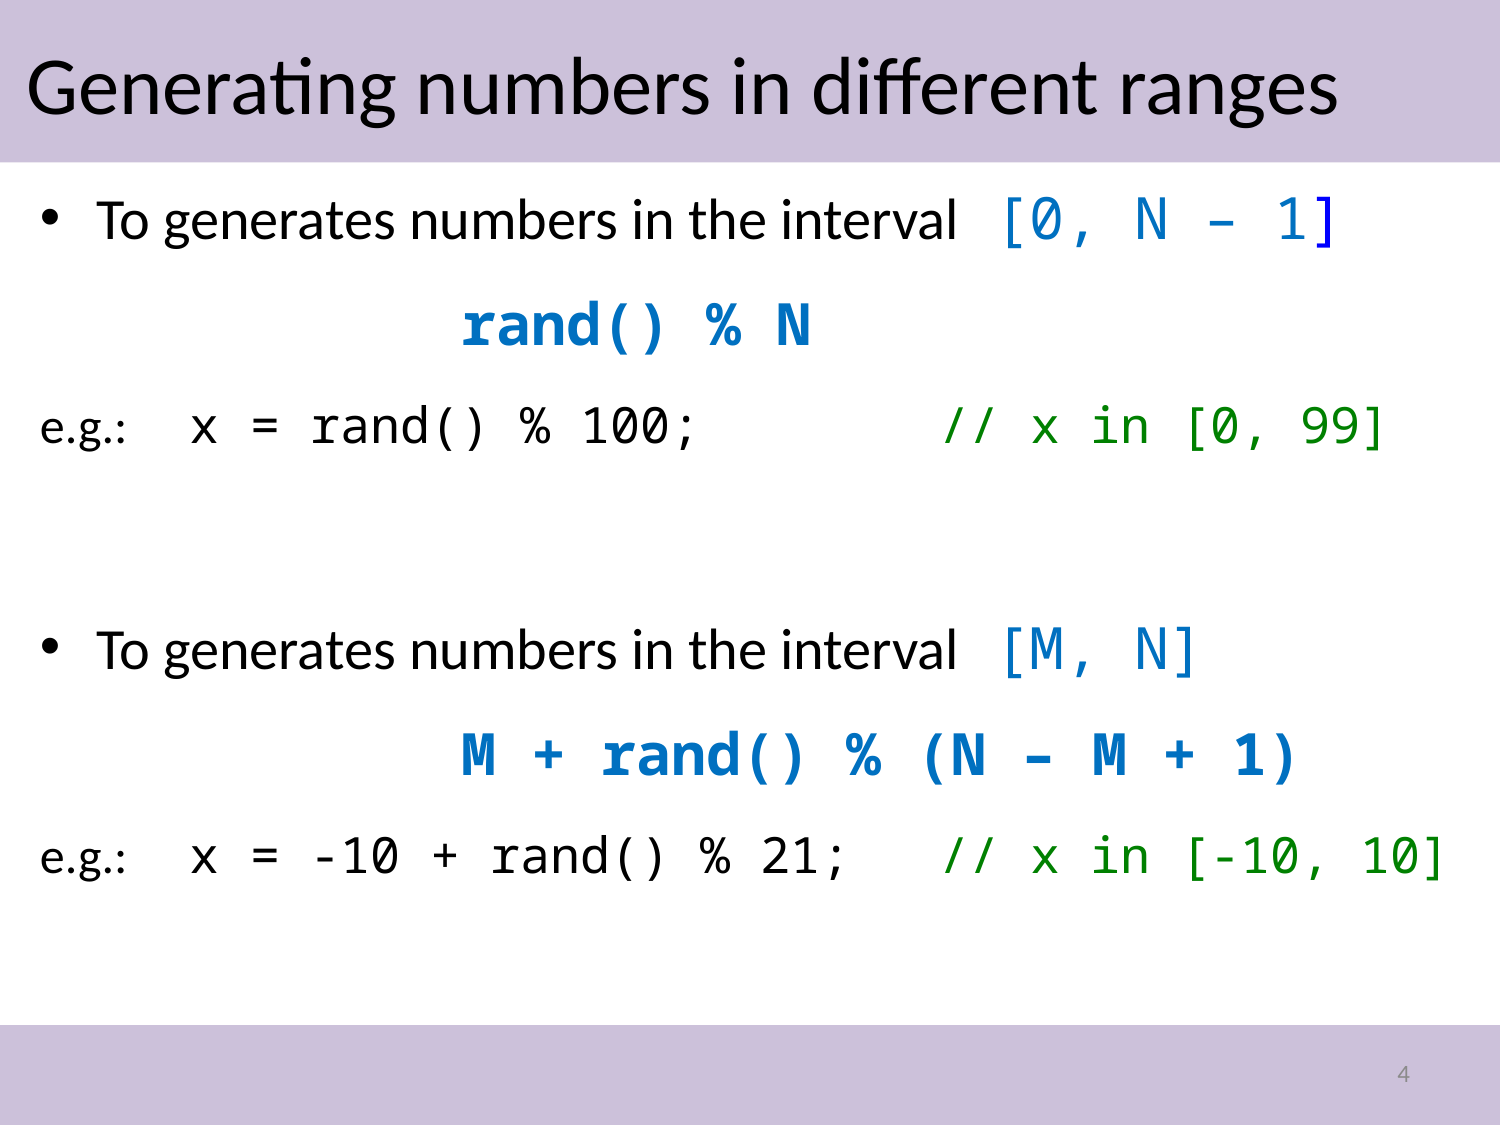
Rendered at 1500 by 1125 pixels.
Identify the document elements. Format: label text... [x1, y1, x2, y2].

title Generating numbers in different ranges [11, 12, 1475, 150]
slide_number 4 [1074, 1042, 1425, 1103]
list To generates numbers in the interval [0, N – 1] rand() % N e.g.: x = rand() % 100; // x in [0, 99] To generates numbers in the interval [M, N] M + rand() % (N – M + 1) e.g.: x = -10 + rand() % 21; // x in [-10, 10] [24, 187, 1495, 988]
